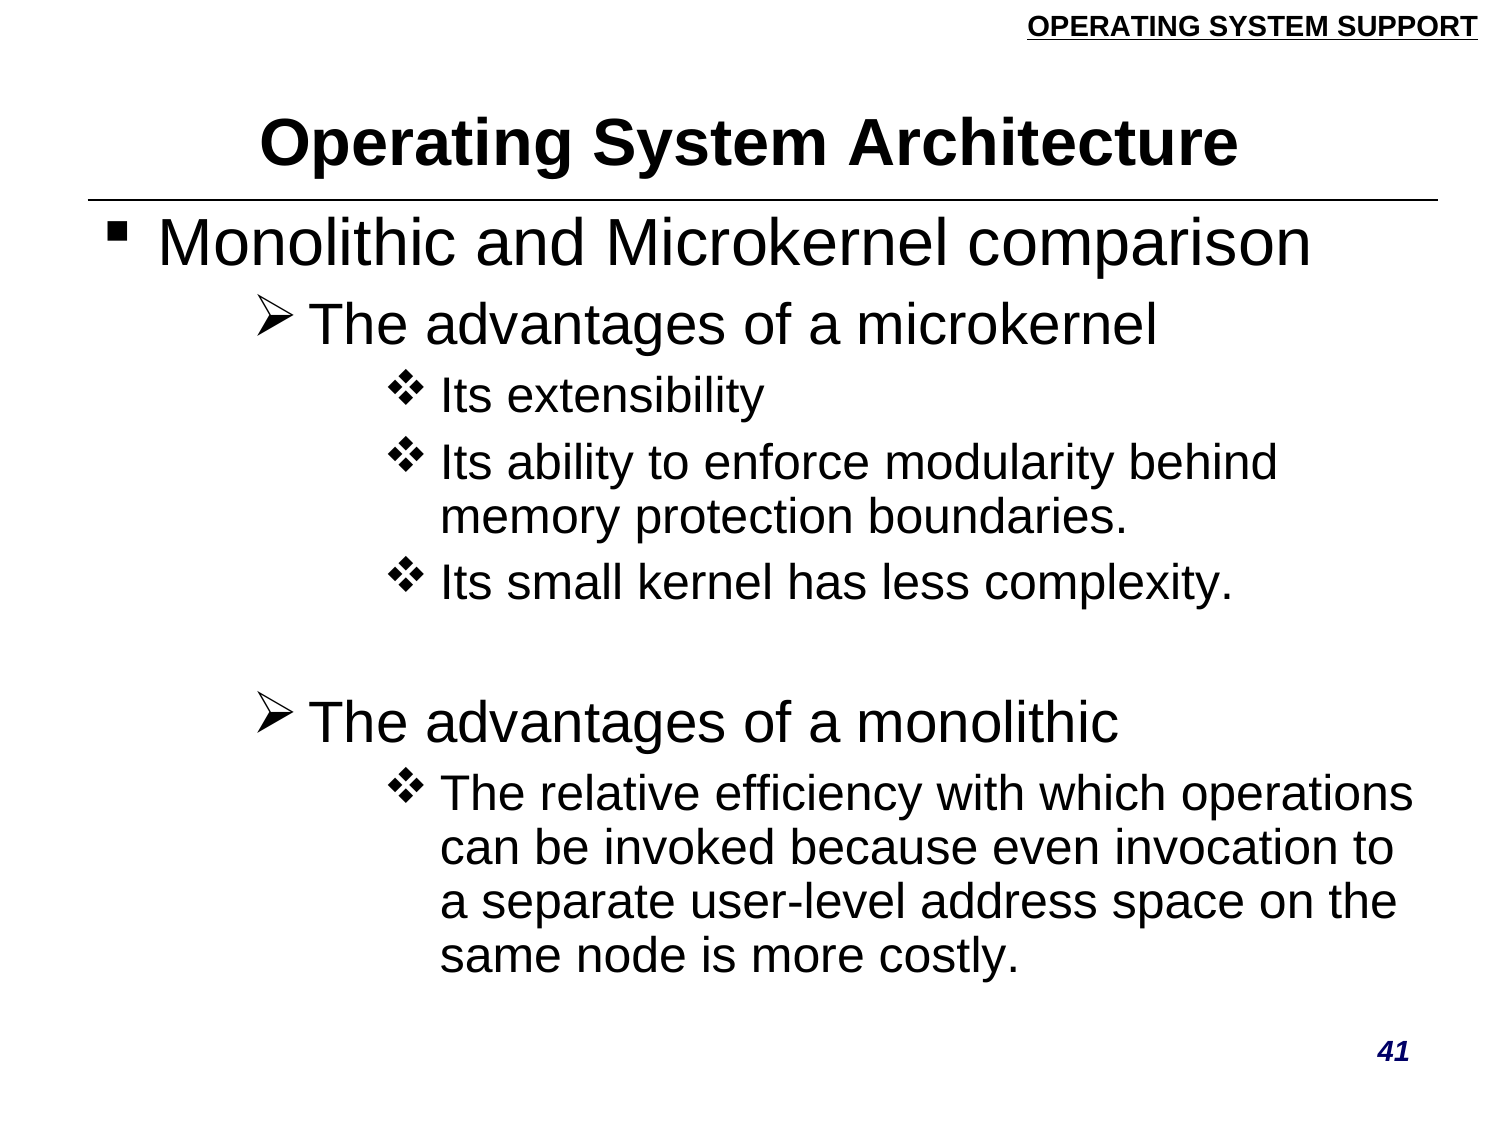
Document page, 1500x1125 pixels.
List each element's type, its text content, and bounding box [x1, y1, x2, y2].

title Operating System Architecture [75, 91, 1425, 187]
table_header Monolithic and Microkernel comparison The advantages of a microkernel Its extensibility Its ability to enforce modularity behind memory protection boundaries. Its small kernel has less complexity. The advantages of a monolithic The relative efficiency with which operations can be invoked because even invocation to a separate user-level address space on the same node is more costly. [88, 201, 1438, 991]
text_box <number> [1074, 1024, 1425, 1103]
